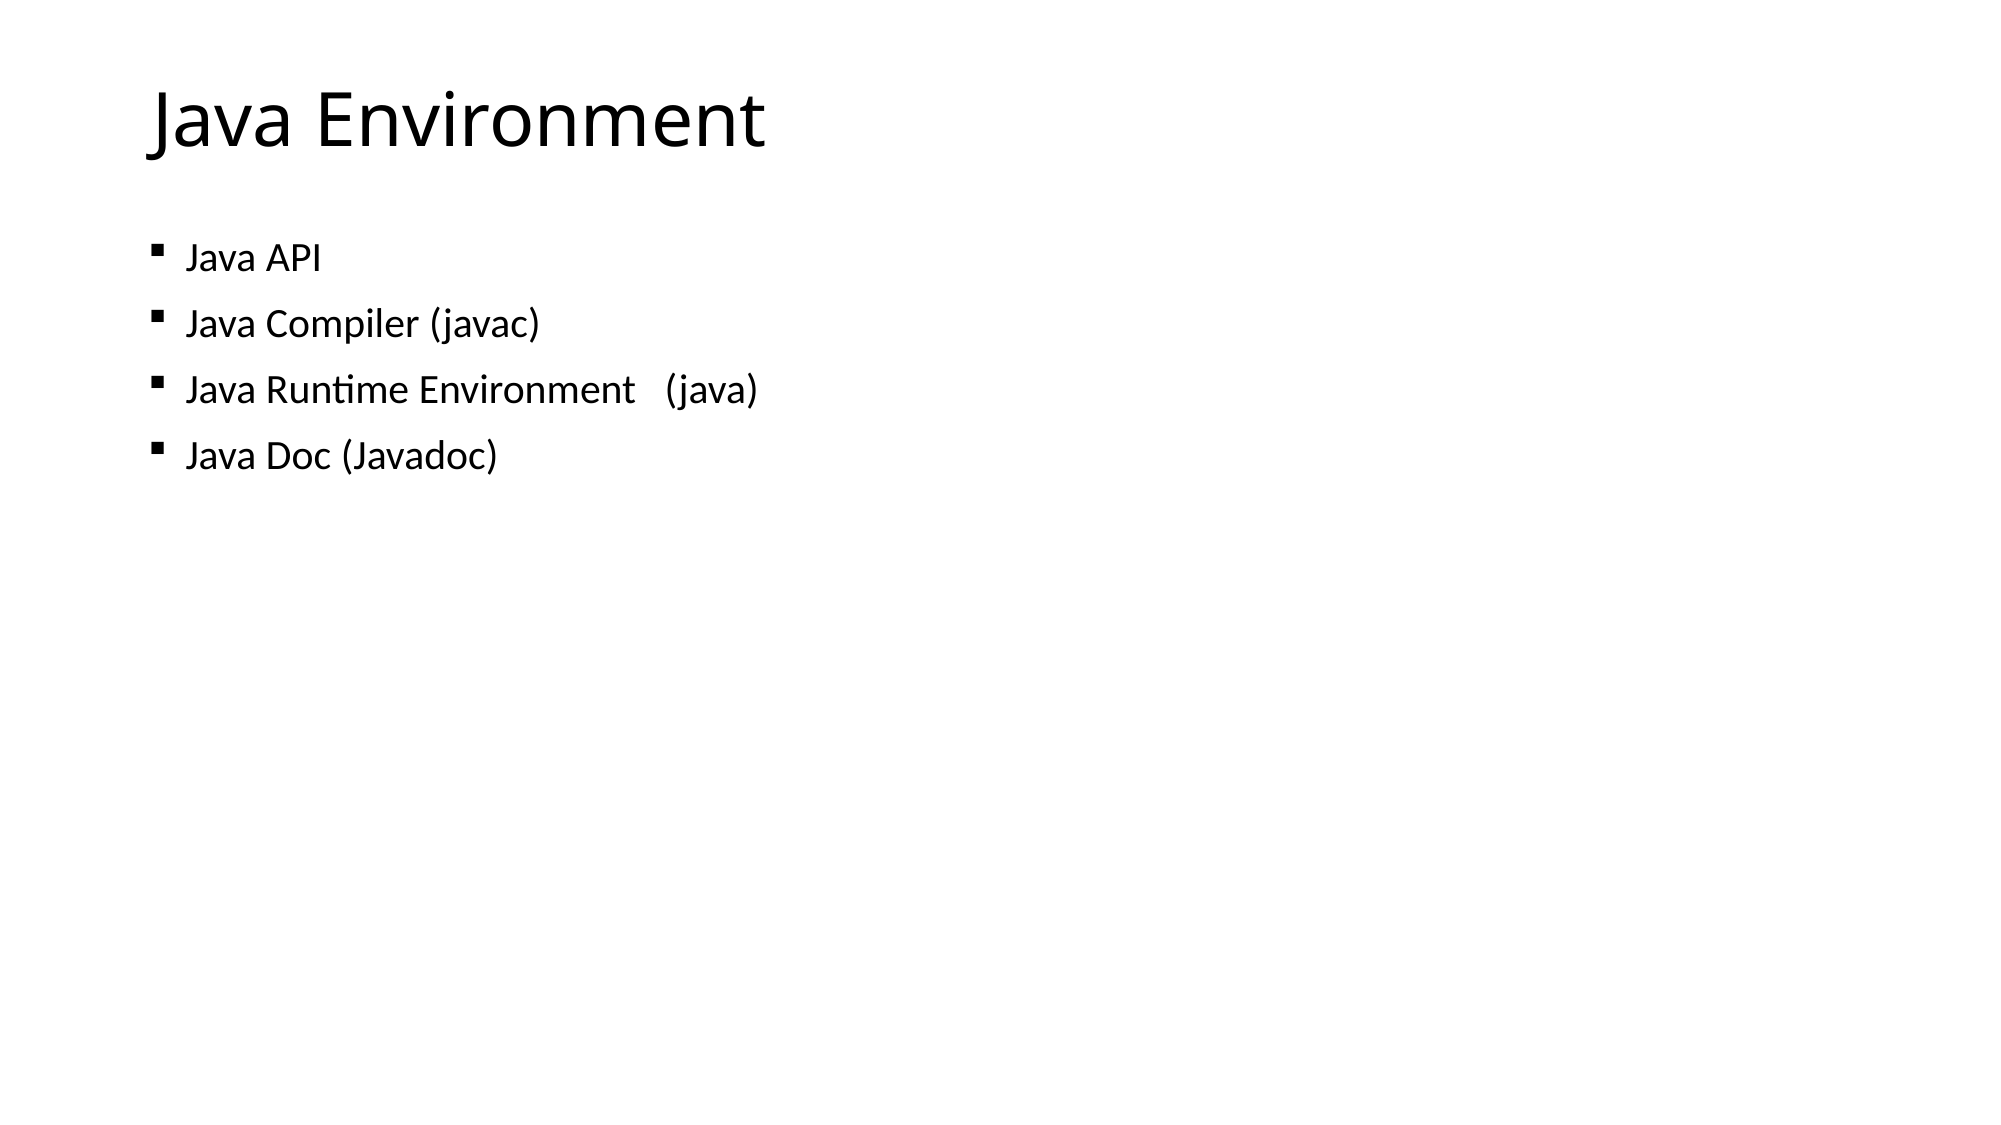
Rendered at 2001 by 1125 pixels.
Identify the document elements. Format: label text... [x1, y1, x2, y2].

title Java Environment [137, 59, 1863, 185]
list Java API Java Compiler (javac) Java Runtime Environment (java) Java Doc (Javadoc) [133, 227, 1891, 919]
